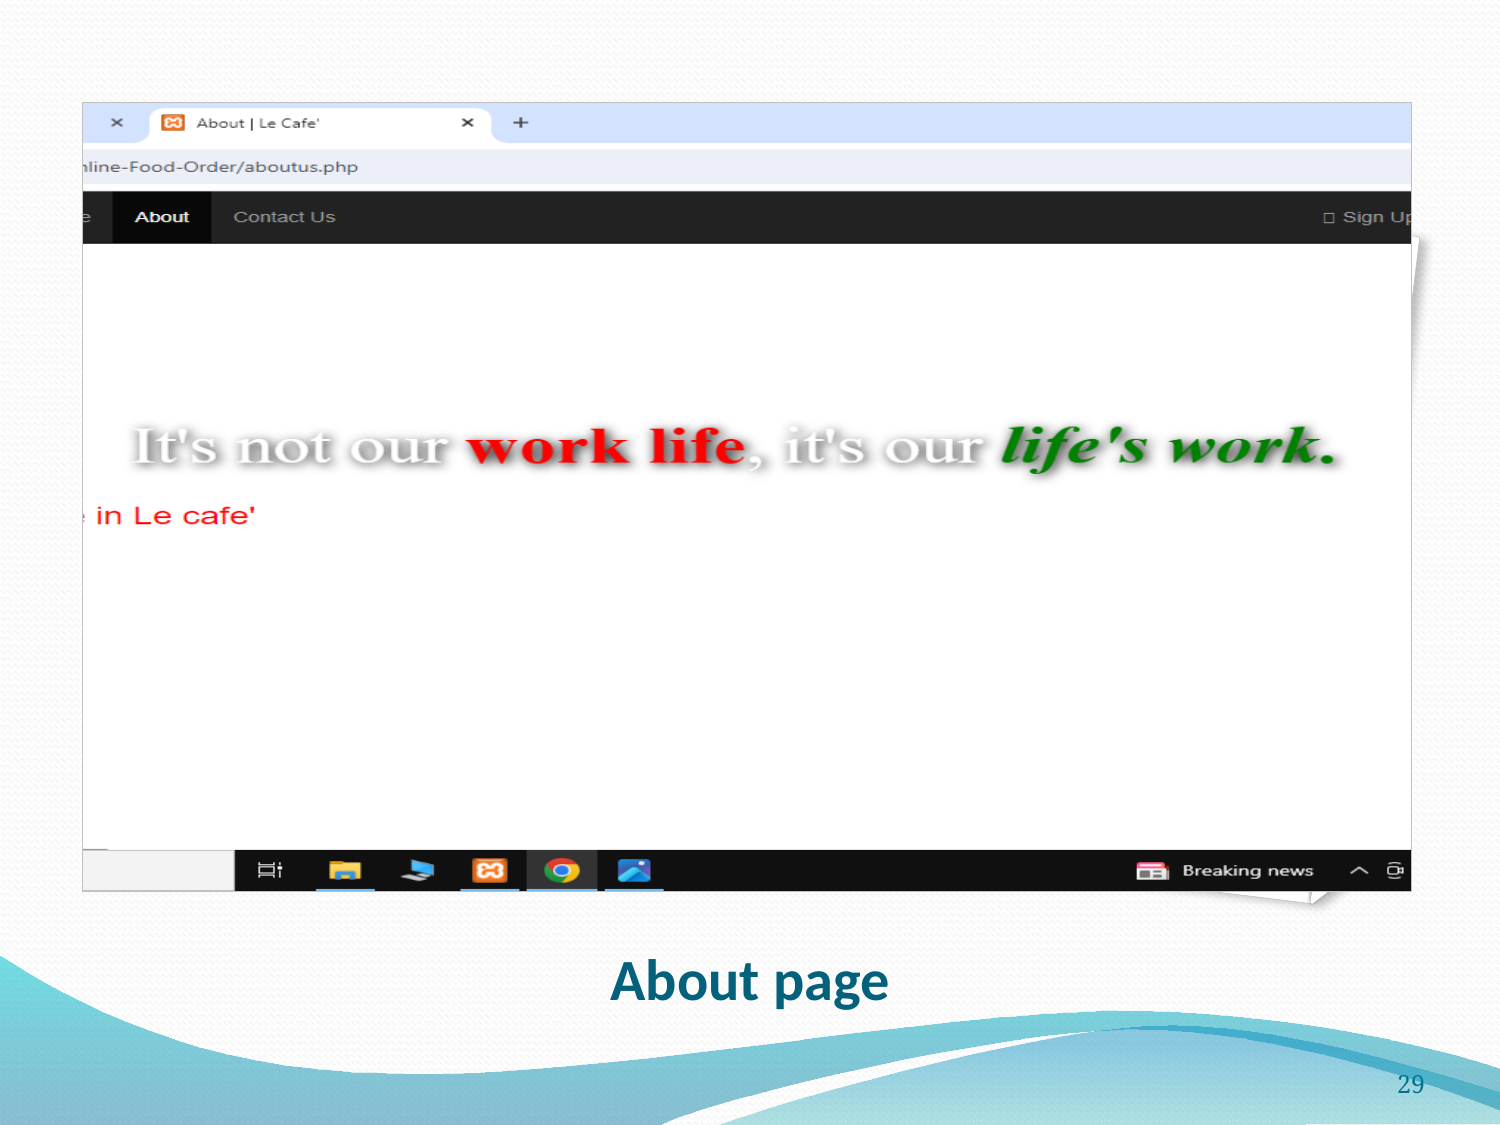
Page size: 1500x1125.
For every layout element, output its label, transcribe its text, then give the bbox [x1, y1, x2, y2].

picture [81, 101, 1412, 891]
title About page [0, 937, 1500, 1020]
slide_number 29 [1325, 1042, 1425, 1103]
